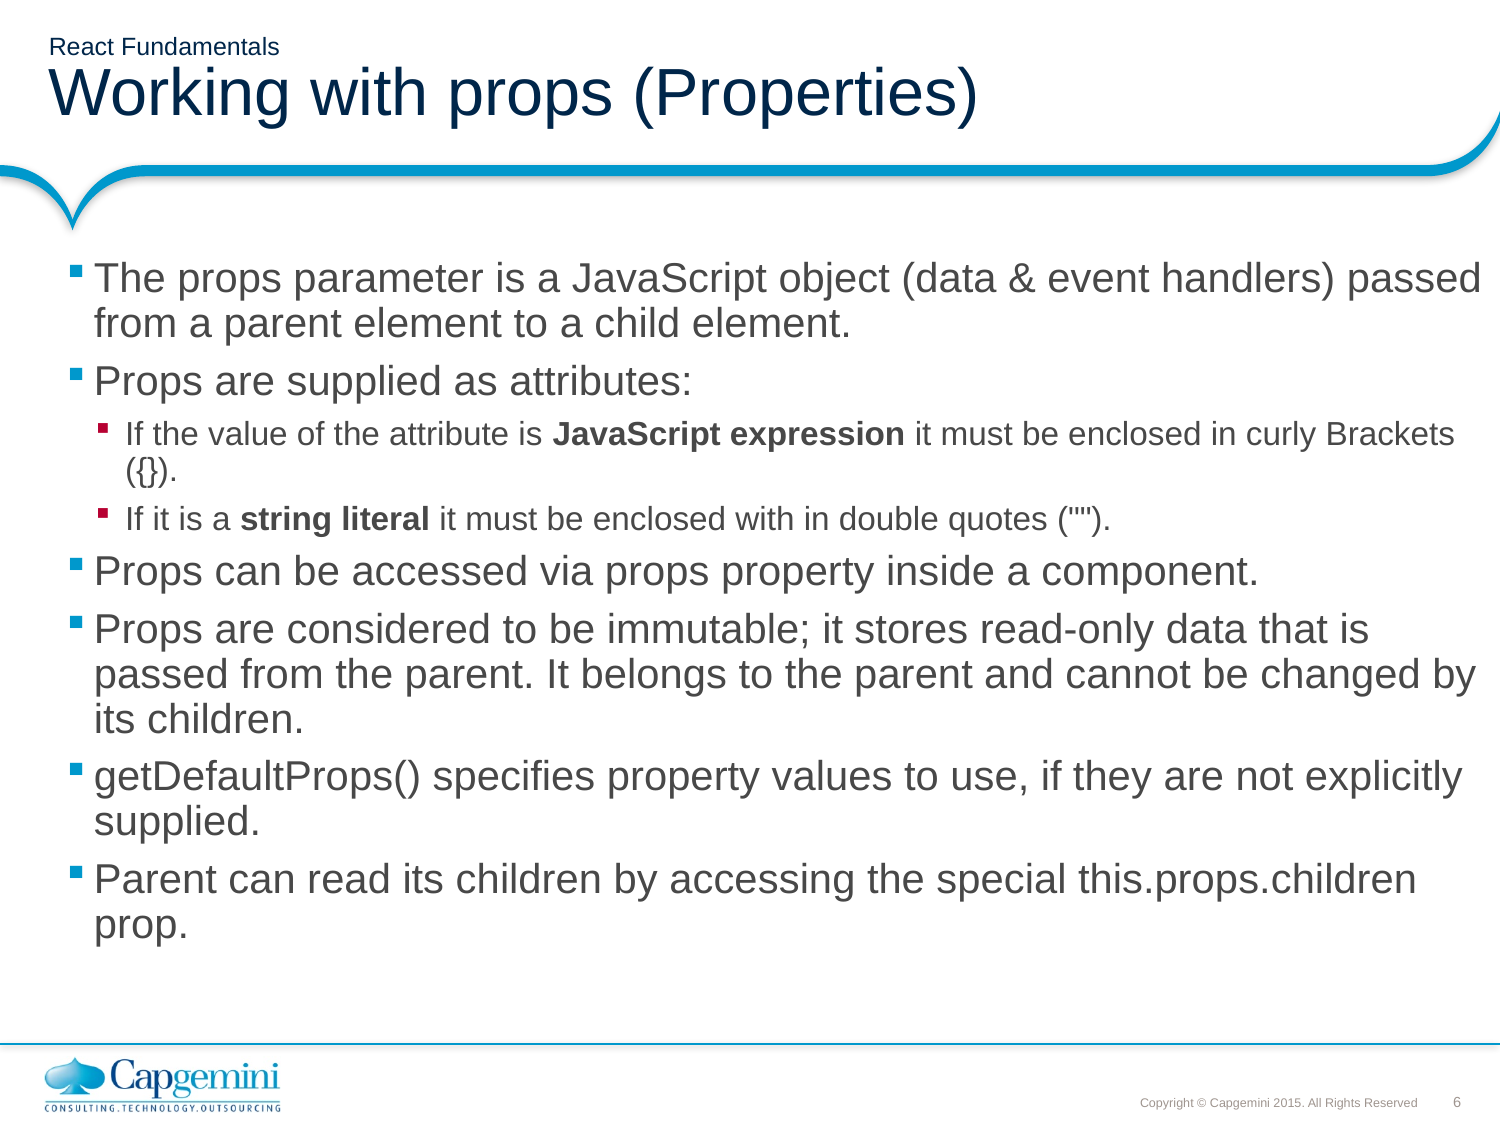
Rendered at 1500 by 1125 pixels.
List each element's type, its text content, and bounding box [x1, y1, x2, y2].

title React Fundamentals Working with props (Properties) [0, 0, 1500, 165]
list The props parameter is a JavaScript object (data & event handlers) passed from a parent element to a child element. Props are supplied as attributes: If the value of the attribute is JavaScript expression it must be enclosed in curly Brackets ({}). If it is a string literal it must be enclosed with in double quotes (""). Props can be accessed via props property inside a component. Props are considered to be immutable; it stores read-only data that is passed from the parent. It belongs to the parent and cannot be changed by its children. getDefaultProps() specifies property values to use, if they are not explicitly supplied. Parent can read its children by accessing the special this.props.children prop. [48, 245, 1500, 1007]
picture [44, 1056, 281, 1113]
